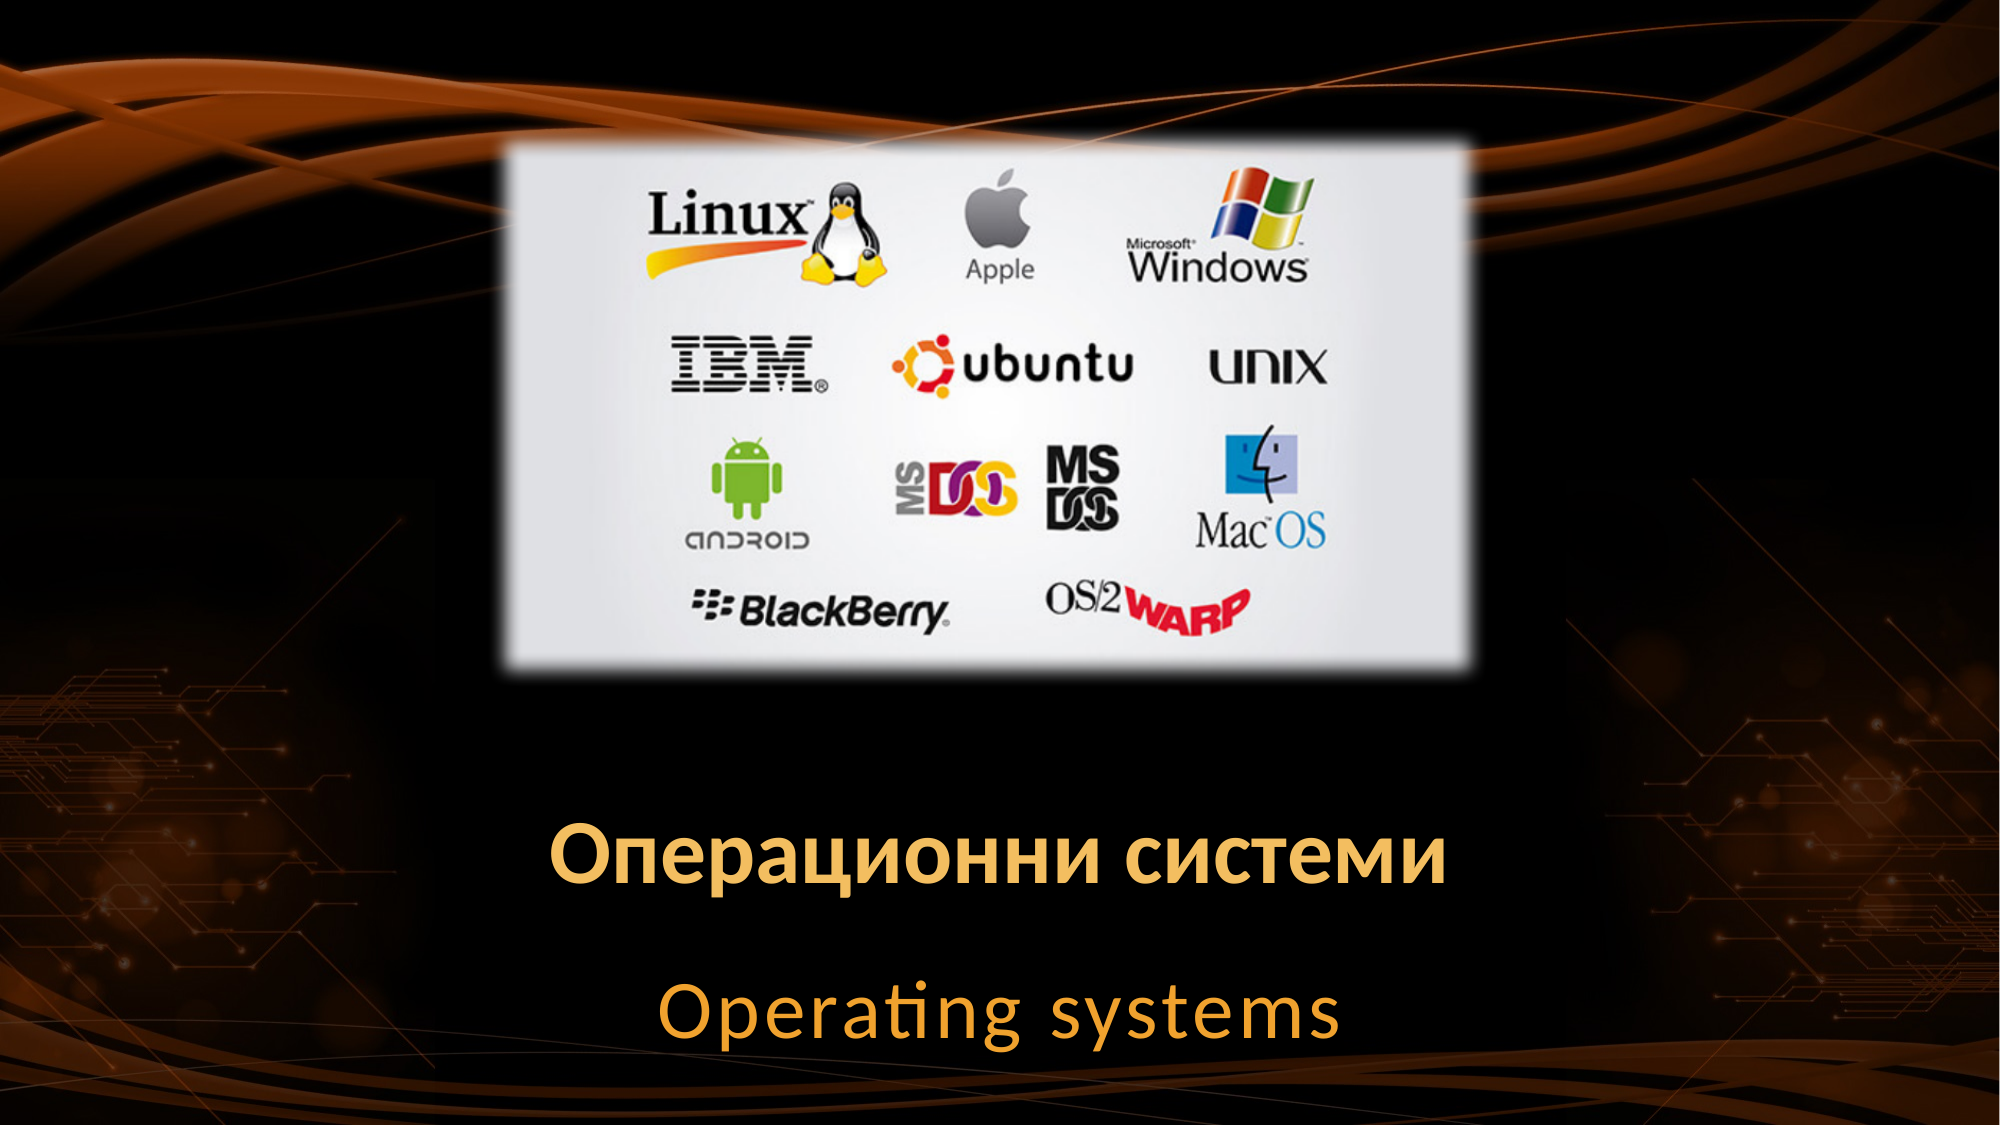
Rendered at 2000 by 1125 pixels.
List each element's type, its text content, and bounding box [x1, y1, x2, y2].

picture [0, 0, 2000, 1125]
title Операционни системи [149, 797, 1850, 910]
list Operating systems [149, 944, 1850, 1063]
